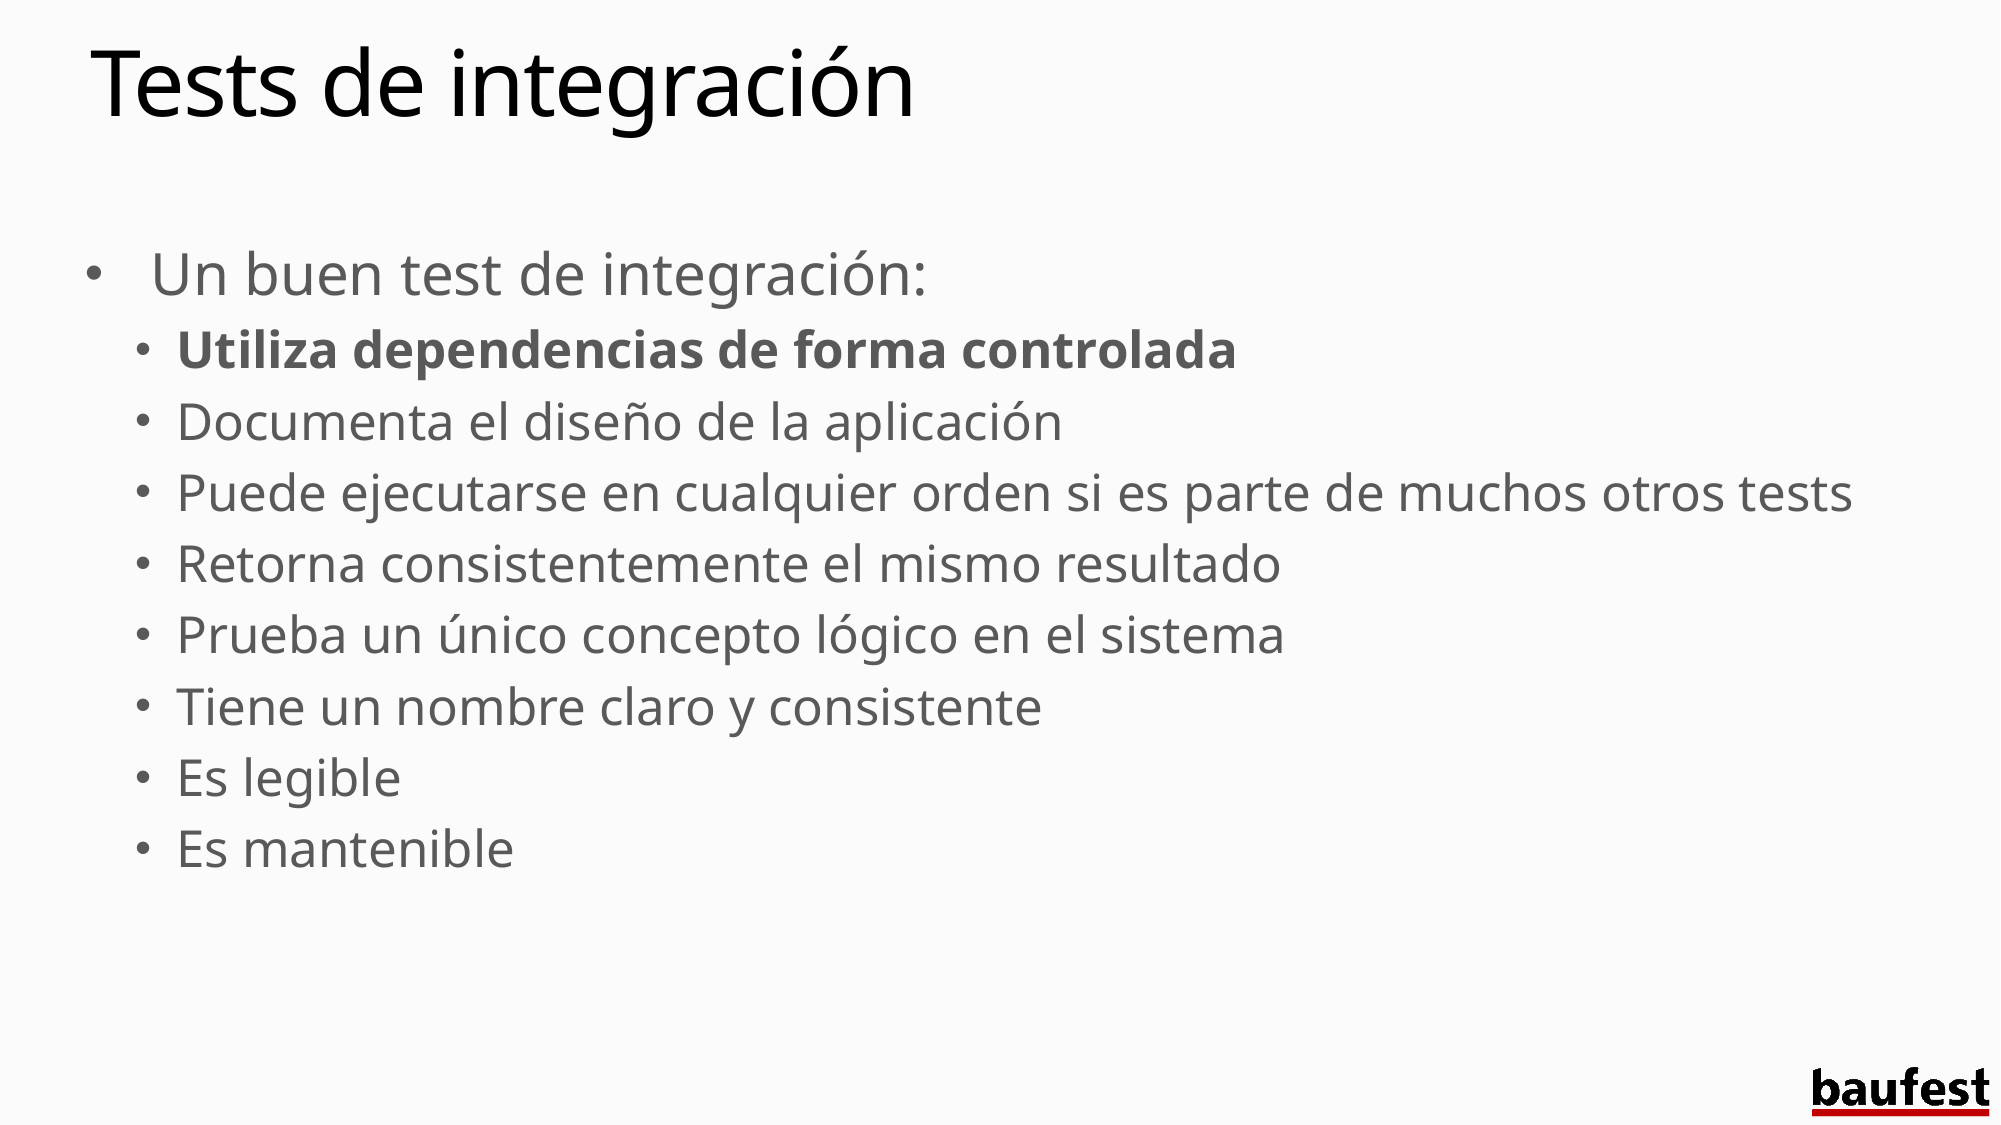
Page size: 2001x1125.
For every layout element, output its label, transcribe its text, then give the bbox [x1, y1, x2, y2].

title Tests de integración [90, 37, 1920, 138]
text_box Un buen test de integración: Utiliza dependencias de forma controlada Documenta el diseño de la aplicación Puede ejecutarse en cualquier orden si es parte de muchos otros tests Retorna consistentemente el mismo resultado Prueba un único concepto lógico en el sistema Tiene un nombre claro y consistente Es legible Es mantenible [85, 237, 1915, 960]
picture [1812, 1066, 1990, 1117]
